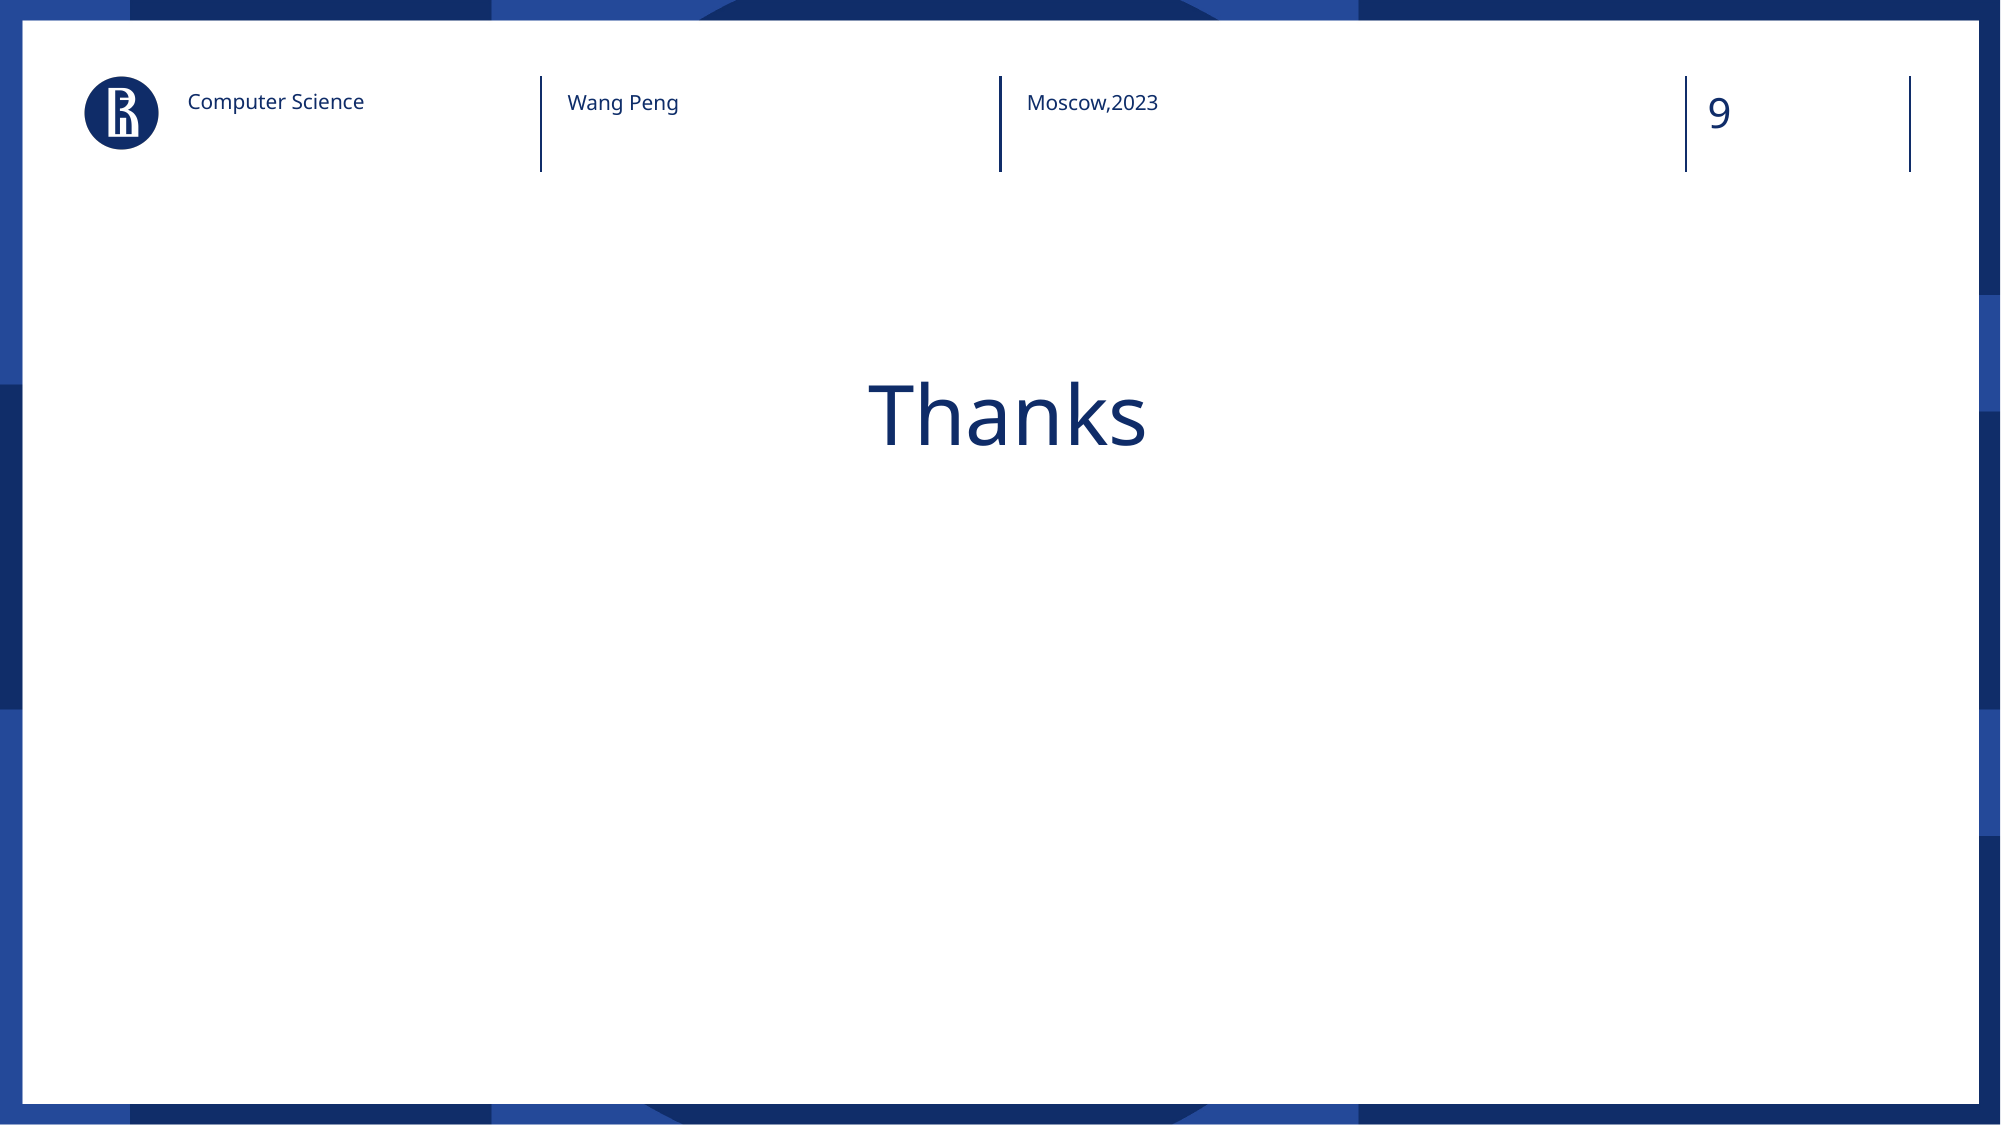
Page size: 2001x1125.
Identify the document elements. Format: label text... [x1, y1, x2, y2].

list Moscow,2023 [1026, 90, 1367, 157]
text_box Thanks [86, 355, 1930, 470]
list Computer Science [187, 88, 500, 157]
picture [0, 0, 2001, 1125]
list Wang Peng [567, 90, 907, 157]
